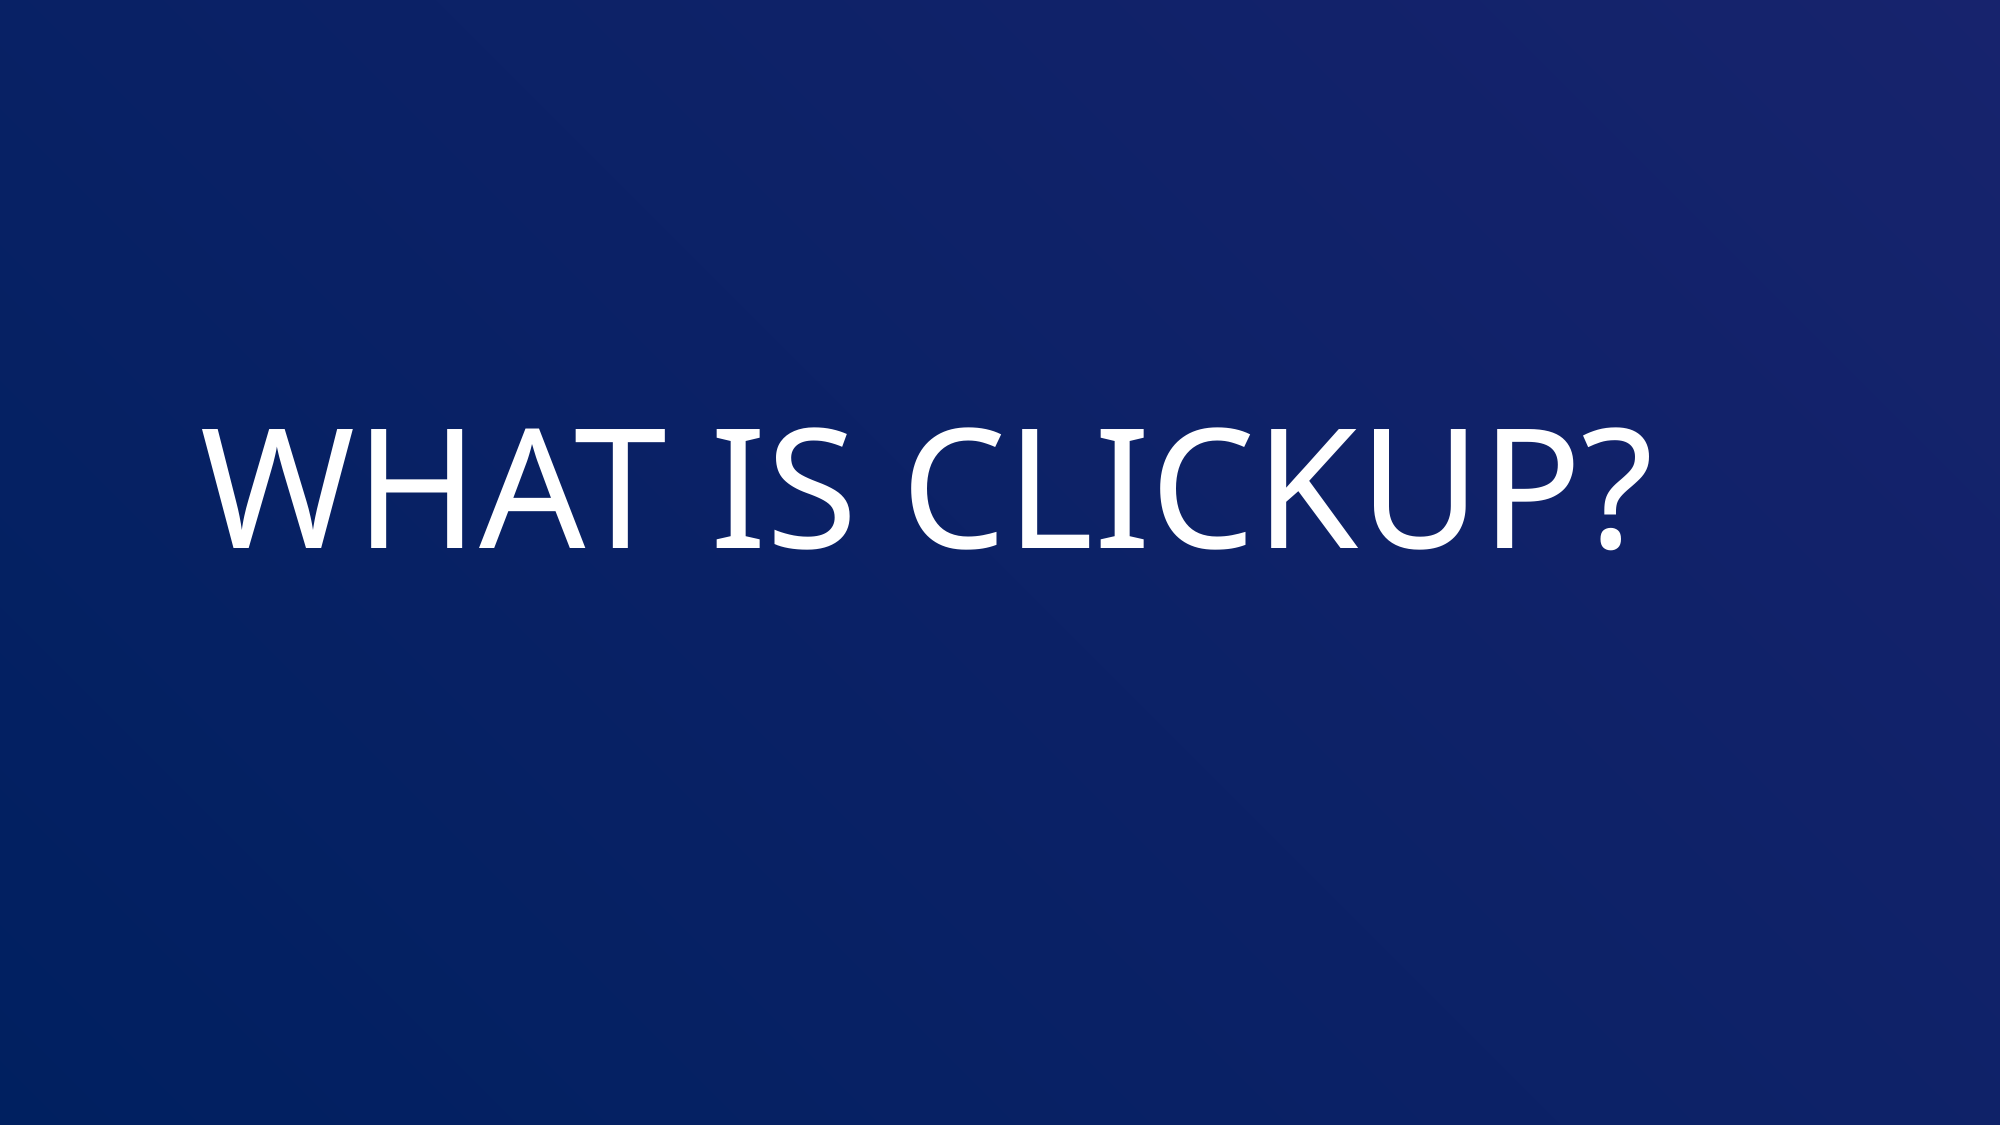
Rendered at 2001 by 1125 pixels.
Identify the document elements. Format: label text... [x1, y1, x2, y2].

text_box WHAT IS CLICKUP? [185, 374, 2000, 590]
